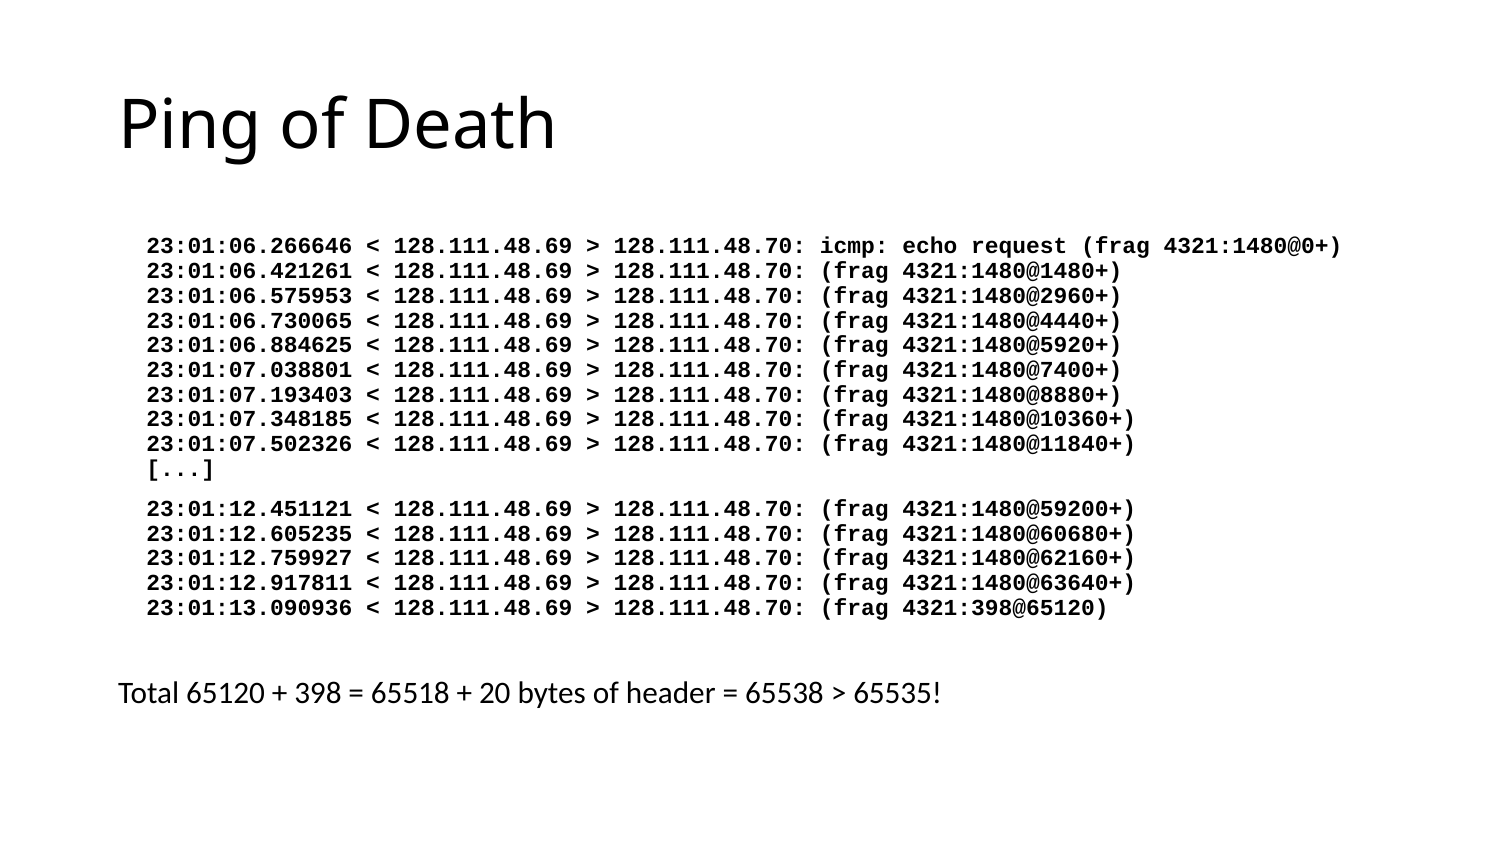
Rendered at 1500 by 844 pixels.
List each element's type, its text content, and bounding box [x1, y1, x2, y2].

title Ping of Death [103, 44, 1397, 208]
list 23:01:06.266646 < 128.111.48.69 > 128.111.48.70: icmp: echo request (frag 4321:1480@0+) 23:01:06.421261 < 128.111.48.69 > 128.111.48.70: (frag 4321:1480@1480+) 23:01:06.575953 < 128.111.48.69 > 128.111.48.70: (frag 4321:1480@2960+) 23:01:06.730065 < 128.111.48.69 > 128.111.48.70: (frag 4321:1480@4440+) 23:01:06.884625 < 128.111.48.69 > 128.111.48.70: (frag 4321:1480@5920+) 23:01:07.038801 < 128.111.48.69 > 128.111.48.70: (frag 4321:1480@7400+) 23:01:07.193403 < 128.111.48.69 > 128.111.48.70: (frag 4321:1480@8880+) 23:01:07.348185 < 128.111.48.69 > 128.111.48.70: (frag 4321:1480@10360+) 23:01:07.502326 < 128.111.48.69 > 128.111.48.70: (frag 4321:1480@11840+) [...] 23:01:12.451121 < 128.111.48.69 > 128.111.48.70: (frag 4321:1480@59200+) 23:01:12.605235 < 128.111.48.69 > 128.111.48.70: (frag 4321:1480@60680+) 23:01:12.759927 < 128.111.48.69 > 128.111.48.70: (frag 4321:1480@62160+) 23:01:12.917811 < 128.111.48.69 > 128.111.48.70: (frag 4321:1480@63640+) 23:01:13.090936 < 128.111.48.69 > 128.111.48.70: (frag 4321:398@65120) Total 65120 + 398 = 65518 + 20 bytes of header = 65538 > 65535! [103, 224, 1397, 760]
